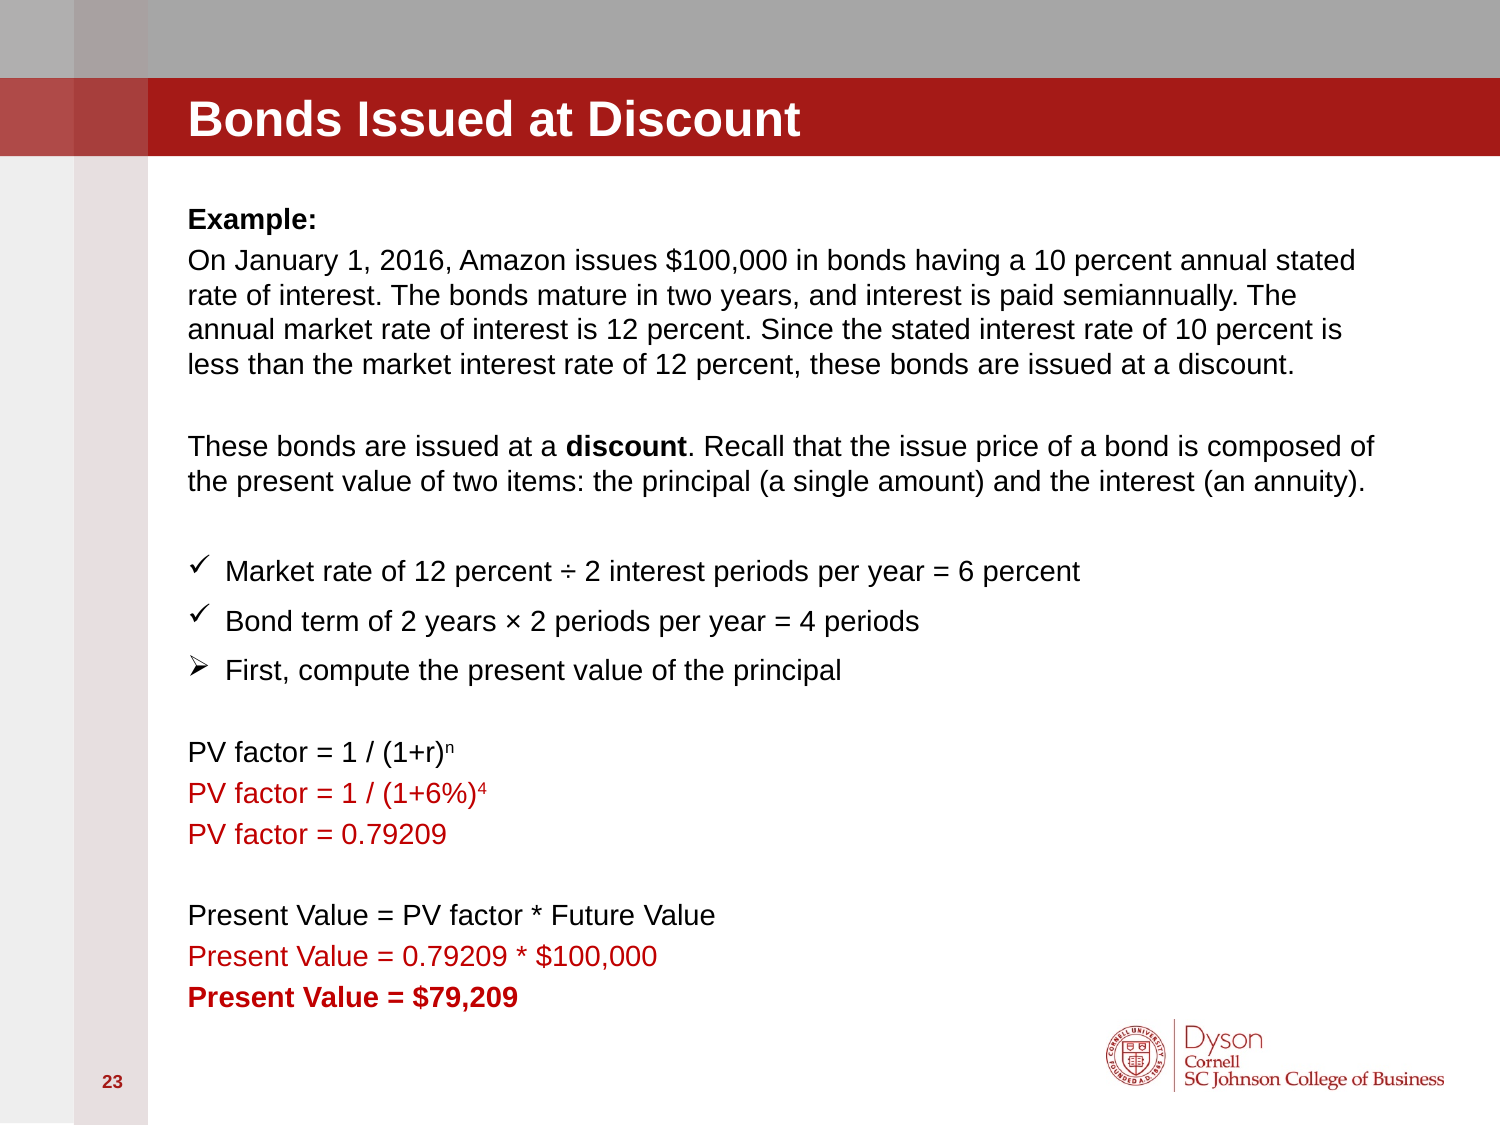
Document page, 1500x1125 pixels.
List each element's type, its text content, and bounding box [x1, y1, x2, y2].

picture [1106, 1019, 1444, 1092]
list Example: On January 1, 2016, Amazon issues $100,000 in bonds having a 10 percent annual stated rate of interest. The bonds mature in two years, and interest is paid semiannually. The annual market rate of interest is 12 percent. Since the stated interest rate of 10 percent is less than the market interest rate of 12 percent, these bonds are issued at a discount. These bonds are issued at a discount. Recall that the issue price of a bond is composed of the present value of two items: the principal (a single amount) and the interest (an annuity). Market rate of 12 percent ÷ 2 interest periods per year = 6 percent Bond term of 2 years × 2 periods per year = 4 periods First, compute the present value of the principal PV factor = 1 / (1+r)n PV factor = 1 / (1+6%)4 PV factor = 0.79209 Present Value = PV factor * Future Value Present Value = 0.79209 * $100,000 Present Value = $79,209 [187, 200, 1388, 1088]
slide_number 23 [74, 1062, 151, 1125]
title Bonds Issued at Discount [187, 46, 1425, 147]
